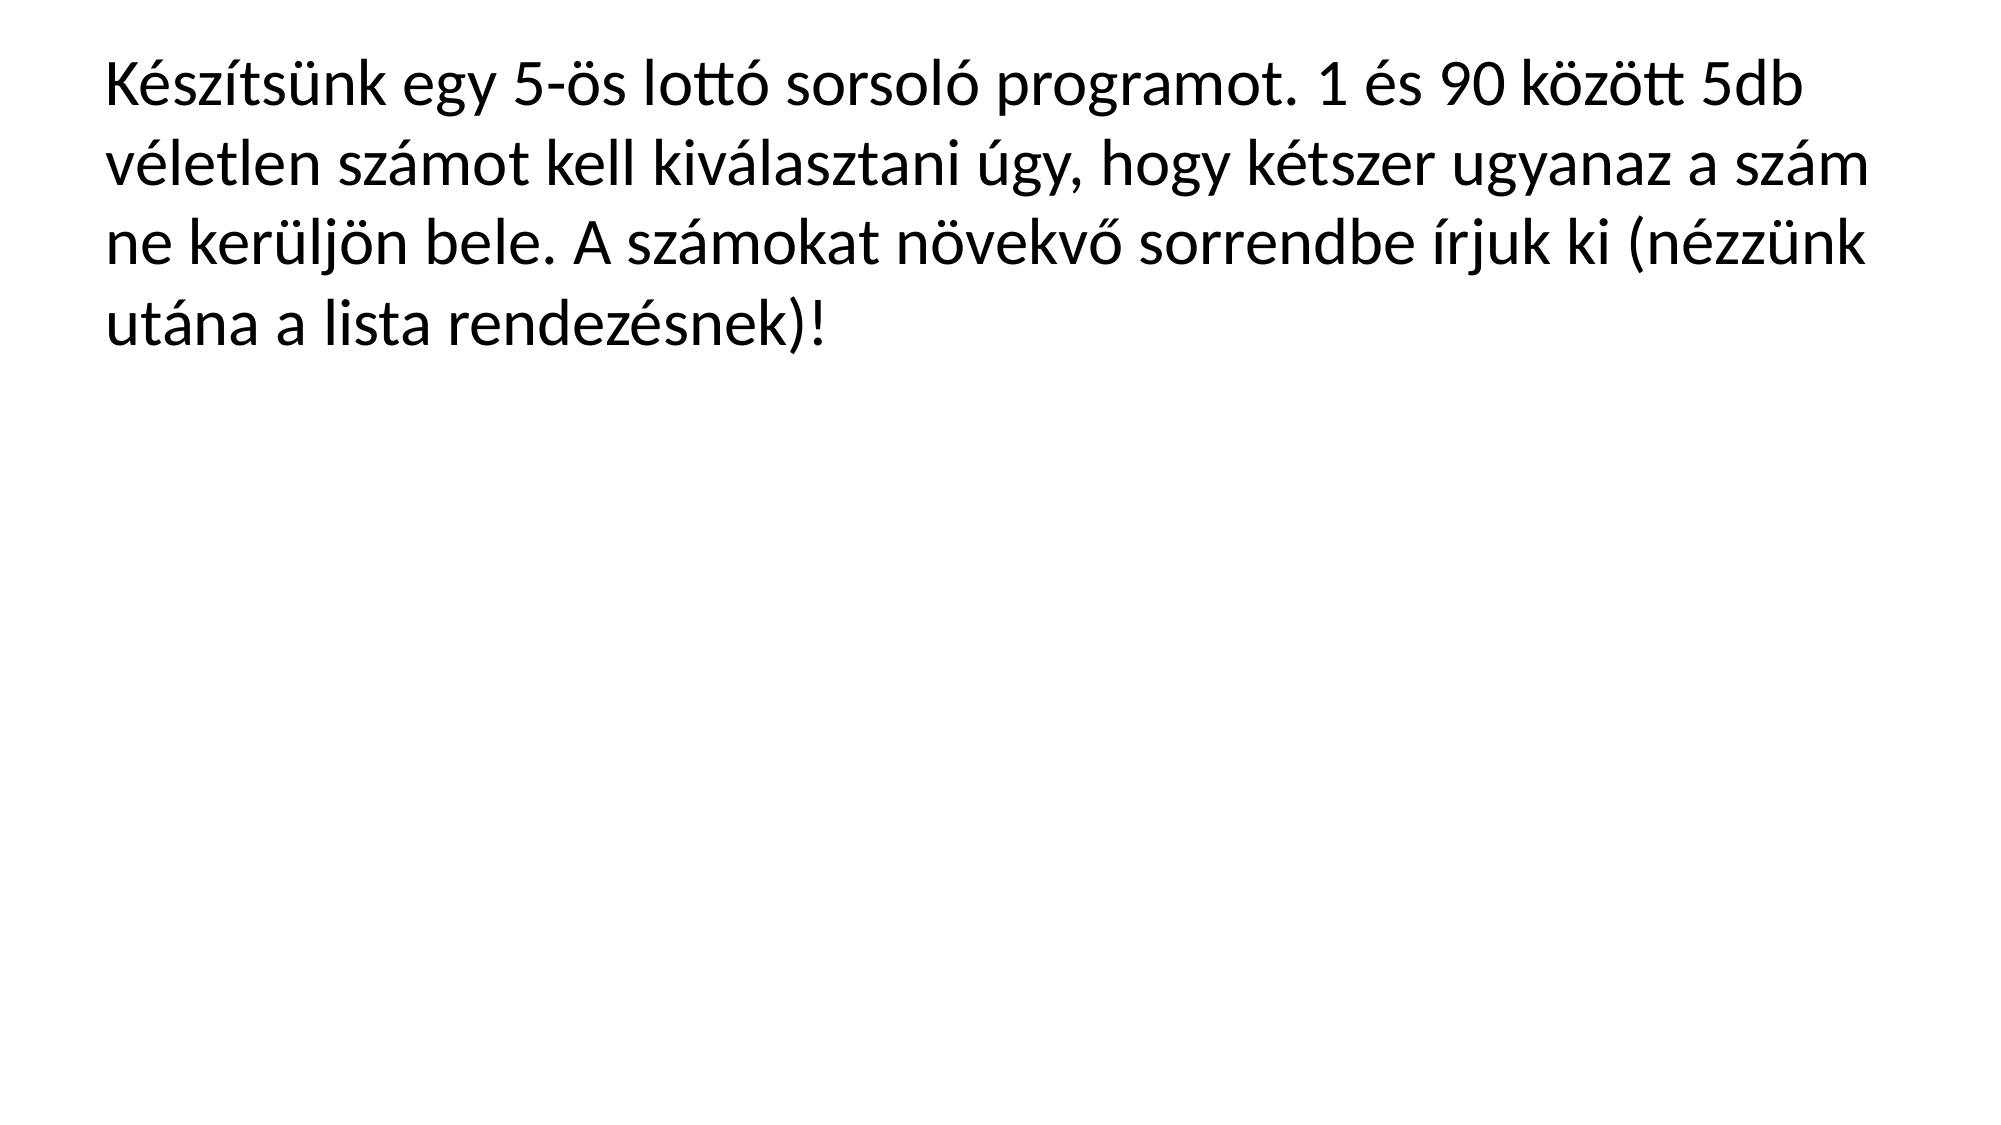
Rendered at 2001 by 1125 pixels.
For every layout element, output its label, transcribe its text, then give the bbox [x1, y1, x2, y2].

text_box Készítsünk egy 5-ös lottó sorsoló programot. 1 és 90 között 5db véletlen számot kell kiválasztani úgy, hogy kétszer ugyanaz a szám ne kerüljön bele. A számokat növekvő sorrendbe írjuk ki (nézzünk utána a lista rendezésnek)! [90, 31, 1921, 366]
